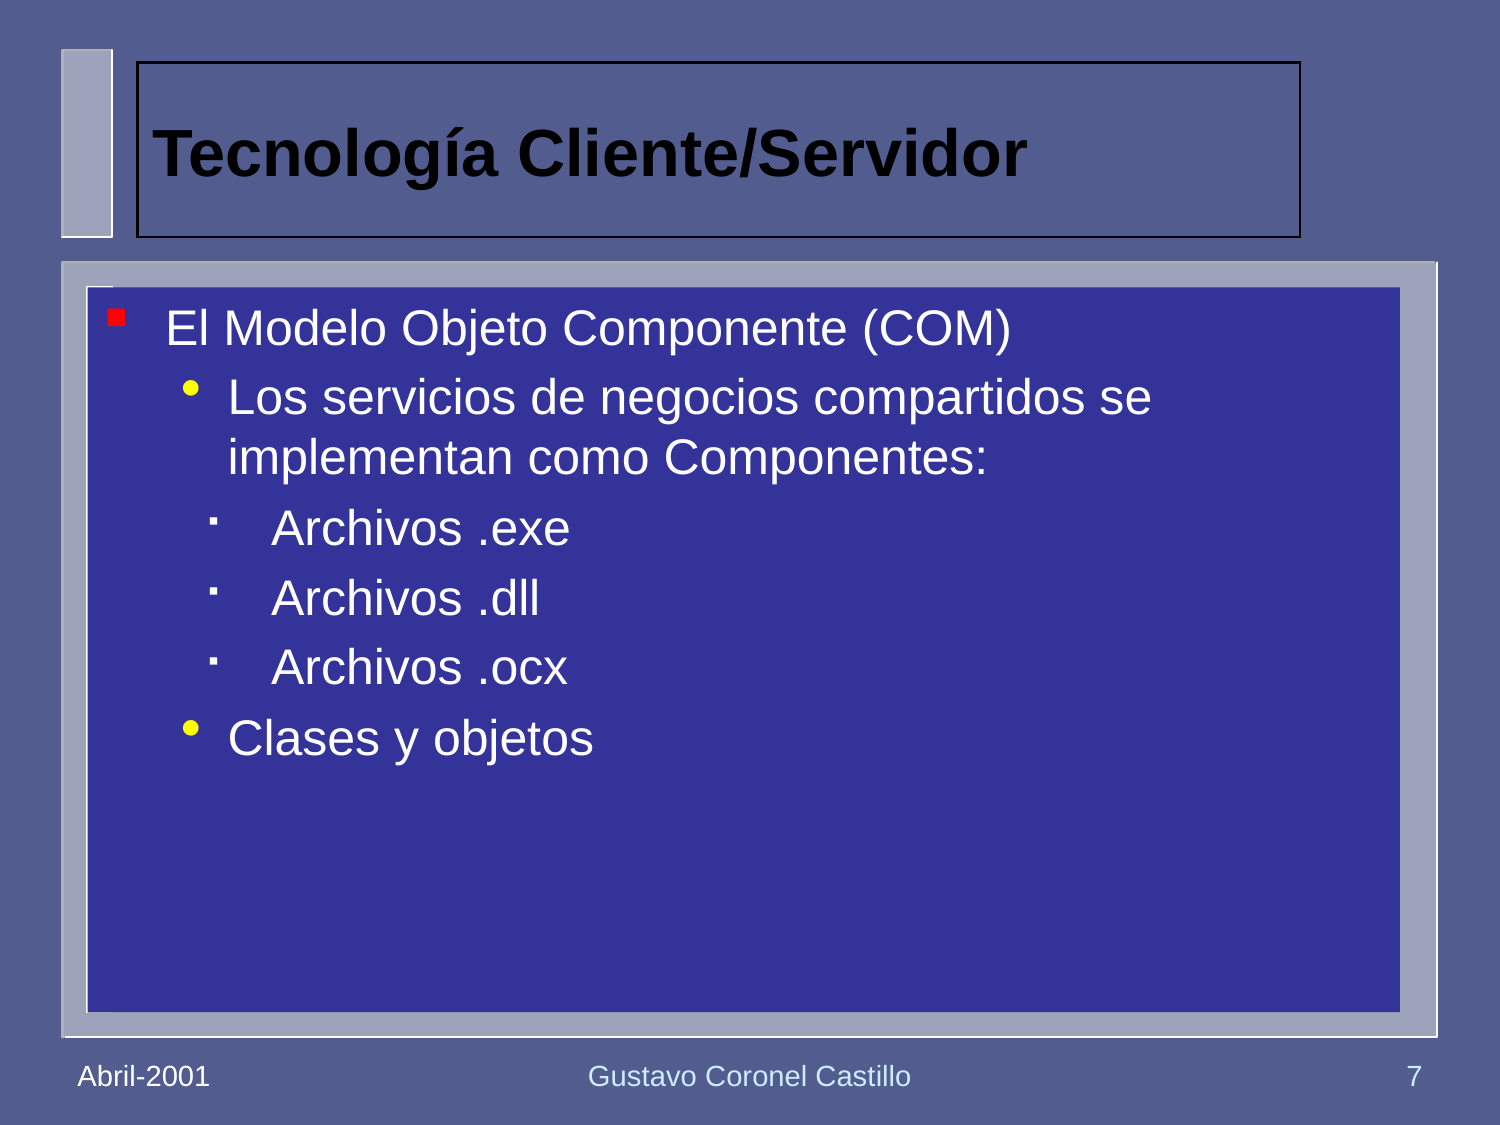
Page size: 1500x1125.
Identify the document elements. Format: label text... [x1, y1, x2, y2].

title Tecnología Cliente/Servidor [137, 62, 1300, 238]
slide_number 7 [1125, 1037, 1438, 1113]
footer Gustavo Coronel Castillo [512, 1037, 988, 1113]
text_box El Modelo Objeto Componente (COM) Los servicios de negocios compartidos se implementan como Componentes: Archivos .exe Archivos .dll Archivos .ocx Clases y objetos [87, 287, 1400, 1013]
slide_number Abril-2001 [62, 1037, 375, 1113]
